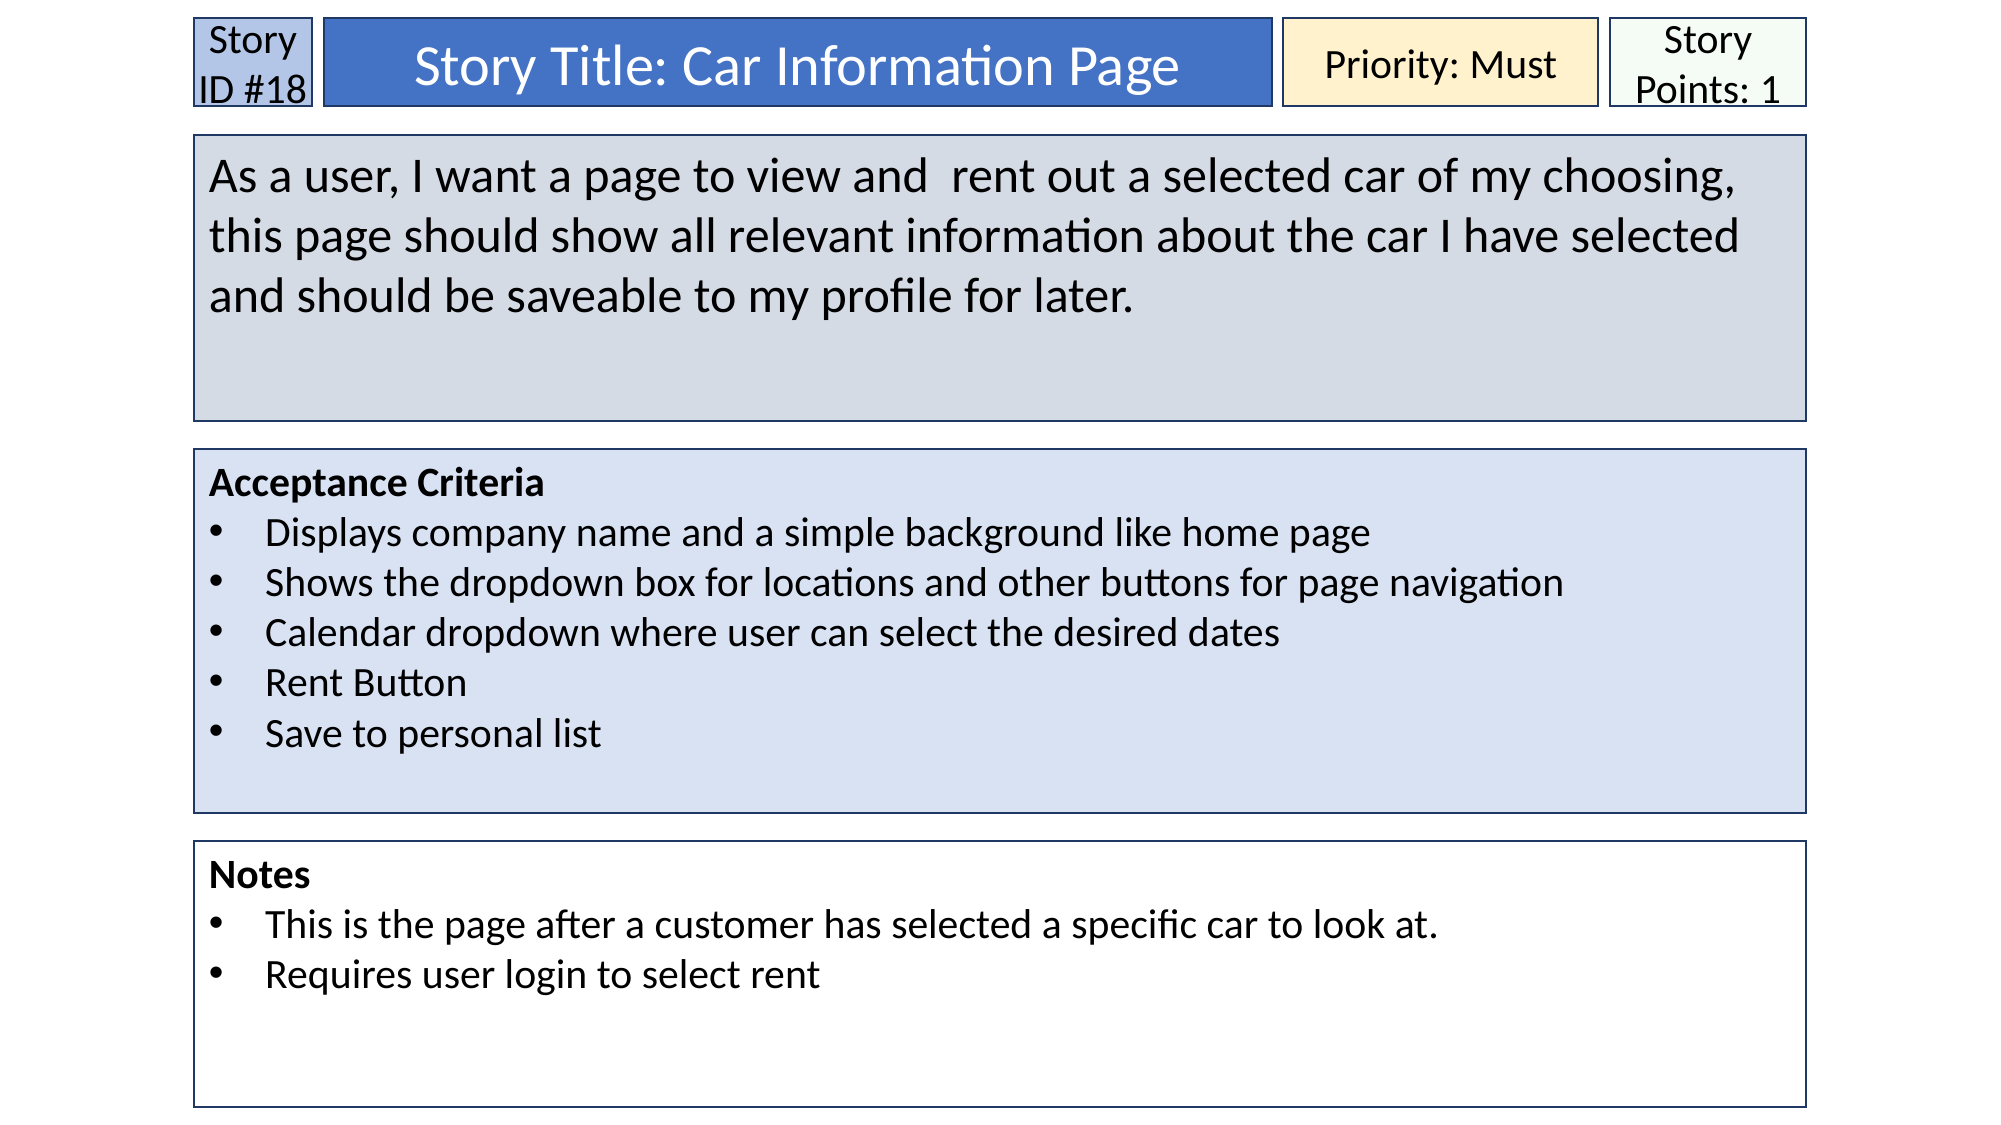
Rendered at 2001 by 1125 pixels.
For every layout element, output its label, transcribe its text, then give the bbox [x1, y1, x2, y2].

text_box Story ID #18 [193, 17, 312, 107]
text_box As a user, I want a page to view and rent out a selected car of my choosing, this page should show all relevant information about the car I have selected and should be saveable to my profile for later. [193, 134, 1807, 421]
text_box Acceptance Criteria Displays company name and a simple background like home page Shows the dropdown box for locations and other buttons for page navigation Calendar dropdown where user can select the desired dates Rent Button Save to personal list [193, 449, 1807, 813]
text_box Story Points: 1 [1610, 17, 1807, 107]
text_box Priority: Must [1283, 17, 1599, 107]
text_box Story Title: Car Information Page [323, 17, 1272, 107]
text_box Notes This is the page after a customer has selected a specific car to look at. Requires user login to select rent [193, 841, 1807, 1107]
